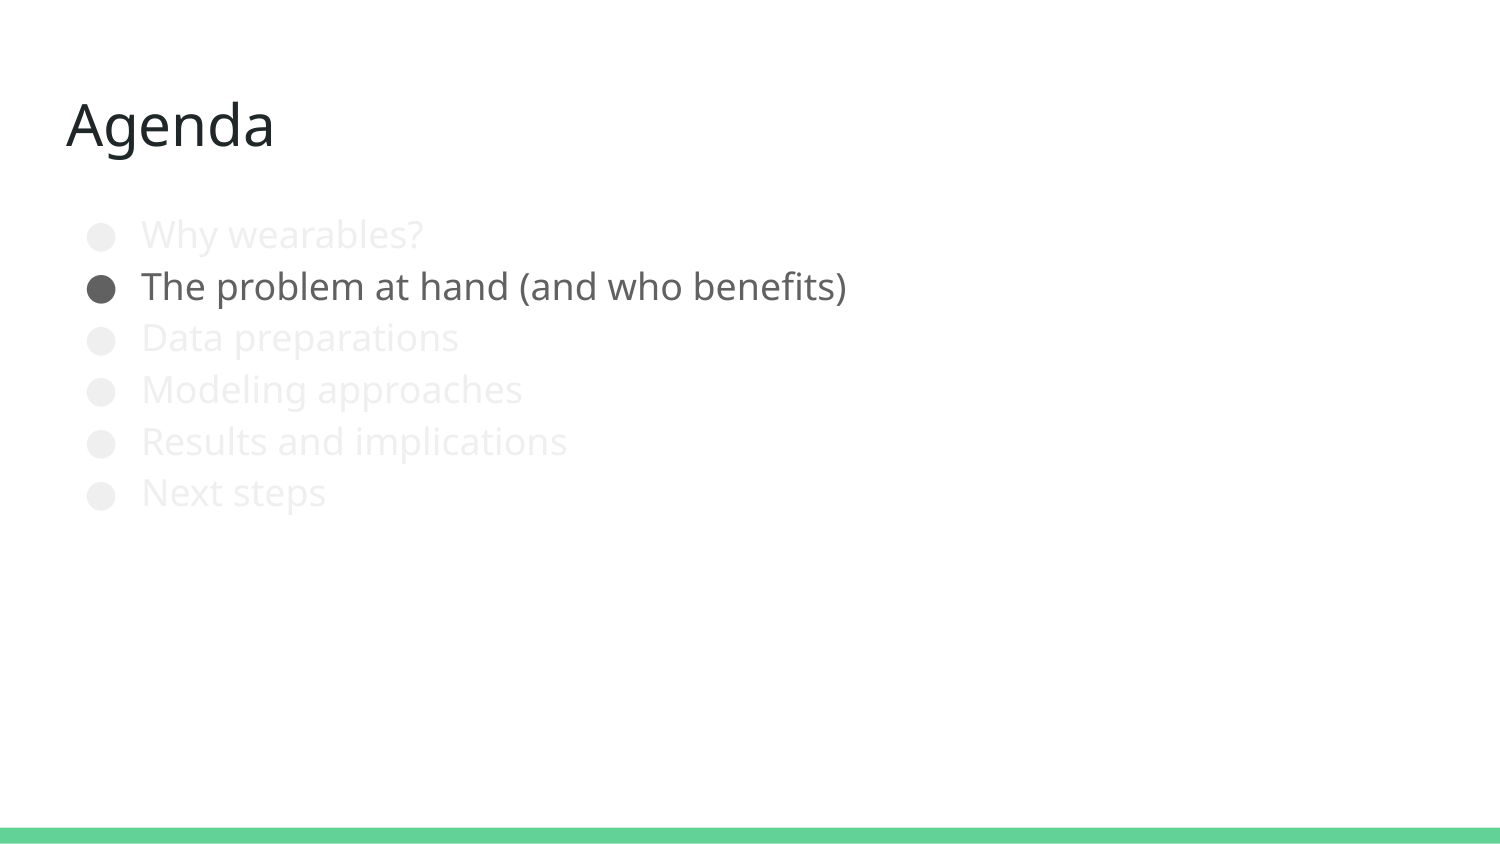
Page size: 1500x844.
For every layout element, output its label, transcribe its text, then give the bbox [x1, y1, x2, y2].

title Agenda [51, 72, 1449, 167]
list Why wearables? The problem at hand (and who benefits) Data preparations Modeling approaches Results and implications Next steps [51, 189, 1449, 750]
